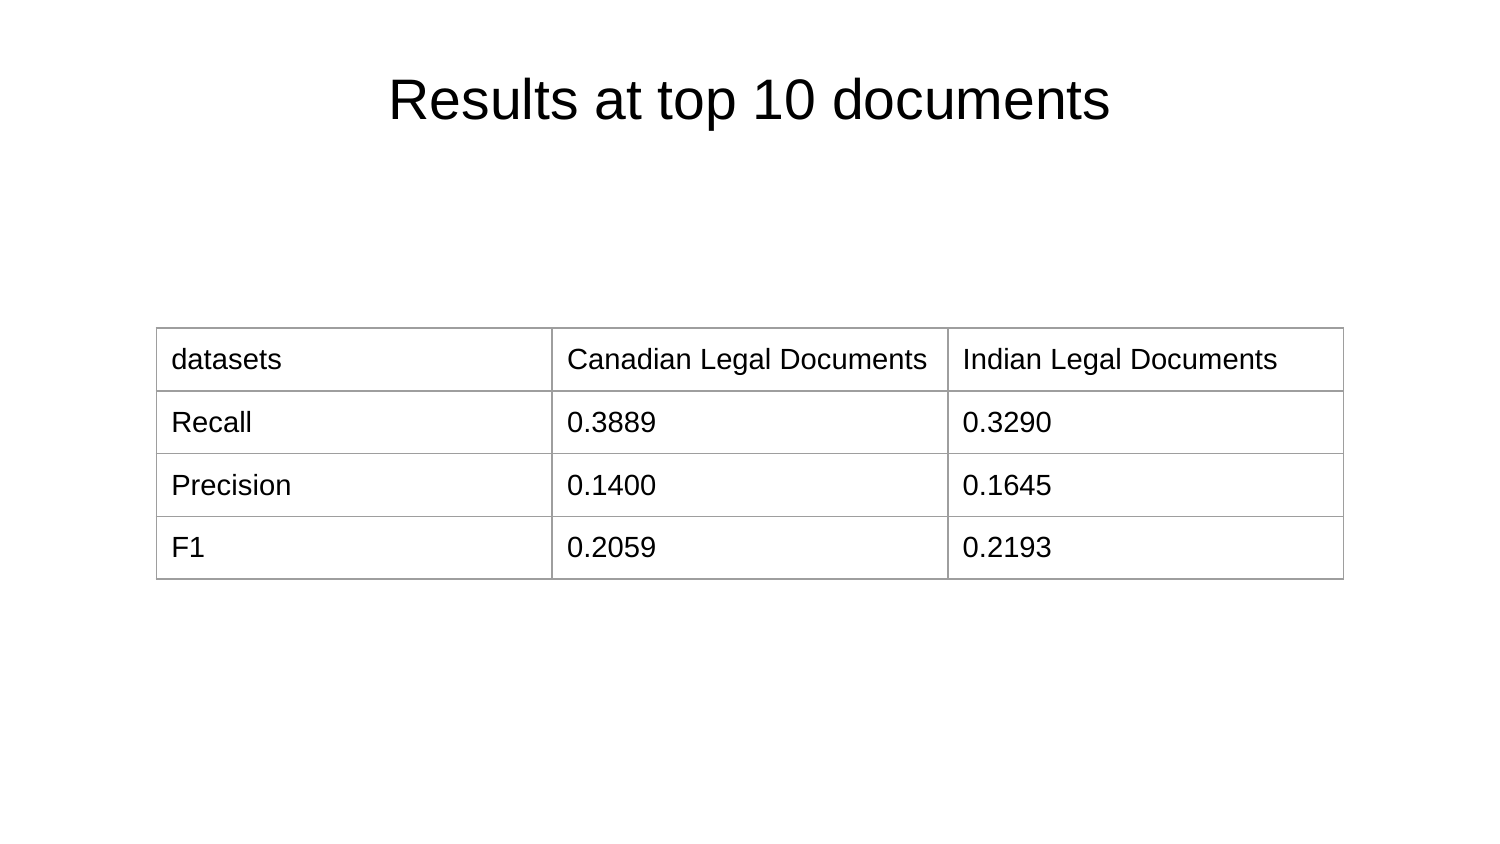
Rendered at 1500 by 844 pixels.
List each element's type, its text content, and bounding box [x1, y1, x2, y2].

table_cell 0.3889 [553, 392, 947, 453]
table_cell Precision [157, 454, 551, 516]
table_cell F1 [157, 517, 551, 578]
table_header Indian Legal Documents [949, 329, 1343, 390]
table_header Canadian Legal Documents [553, 329, 947, 390]
table_cell 0.2193 [949, 517, 1343, 578]
table_cell 0.2059 [553, 517, 947, 578]
table_cell Recall [157, 392, 551, 453]
table_header datasets [157, 329, 551, 390]
table_cell 0.3290 [949, 392, 1343, 453]
title Results at top 10 documents [51, 52, 1449, 147]
table_cell 0.1645 [949, 454, 1343, 516]
table_cell 0.1400 [553, 454, 947, 516]
